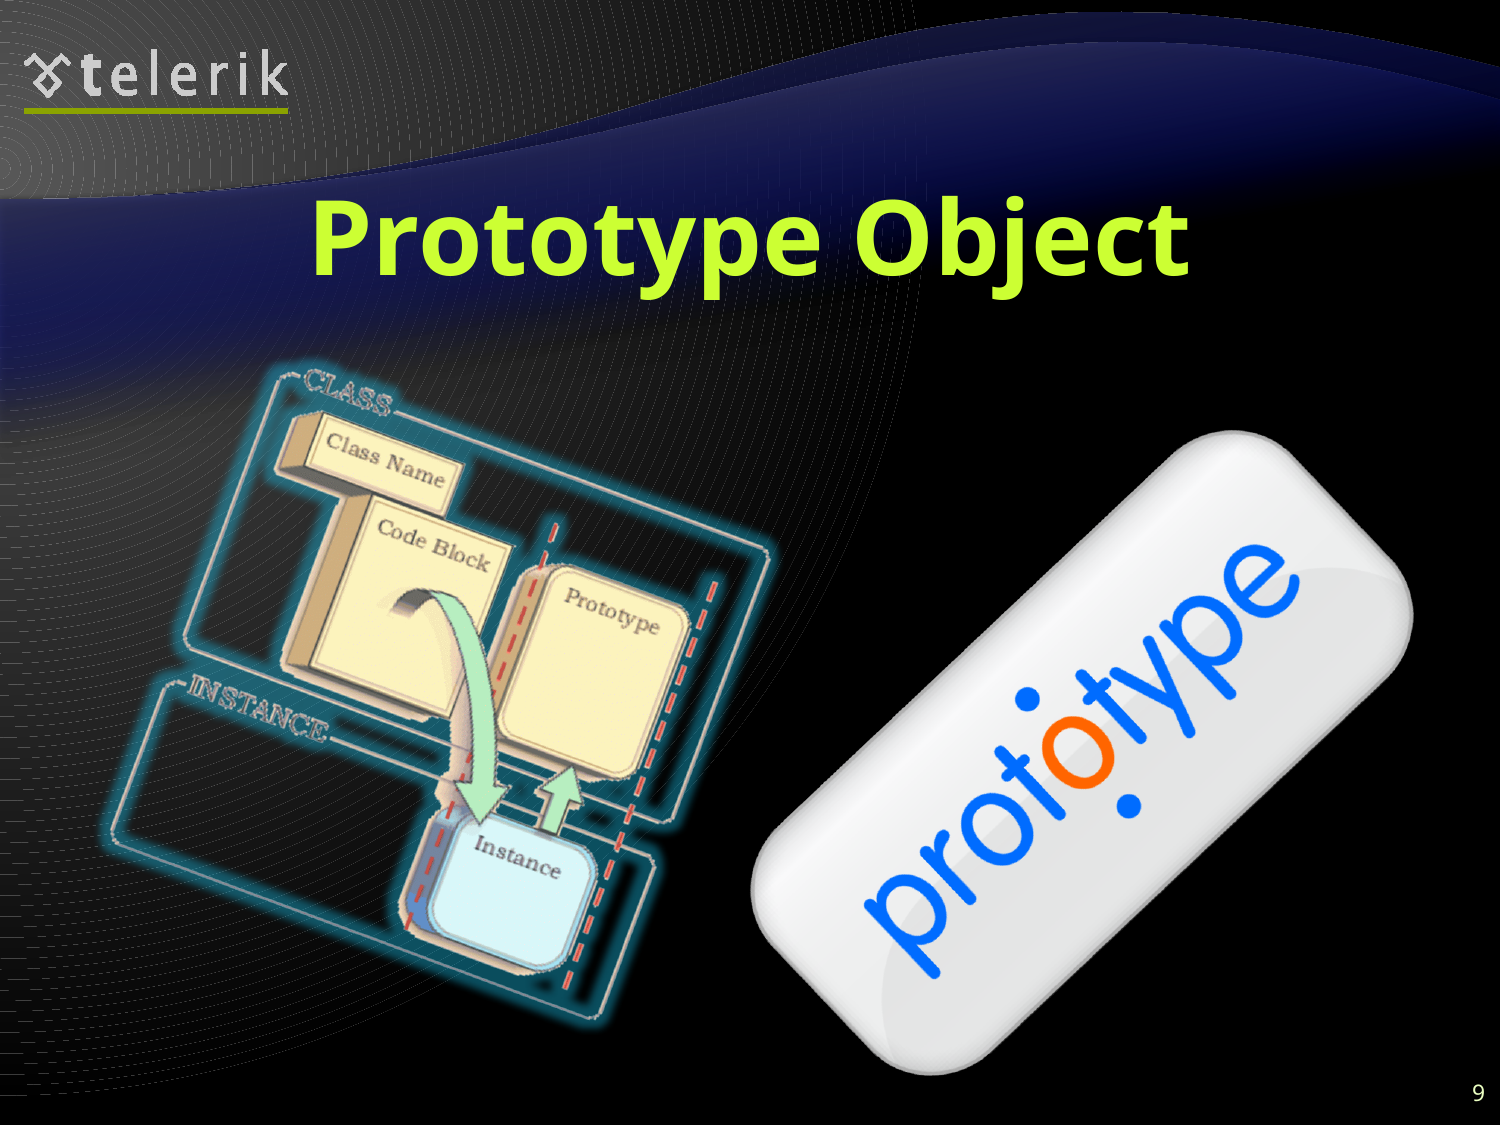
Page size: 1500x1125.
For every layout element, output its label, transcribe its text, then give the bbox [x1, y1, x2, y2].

title Prototype Object [99, 187, 1400, 300]
slide_number 9 [1425, 1074, 1500, 1113]
picture [74, 336, 1464, 1124]
picture [24, 49, 288, 114]
